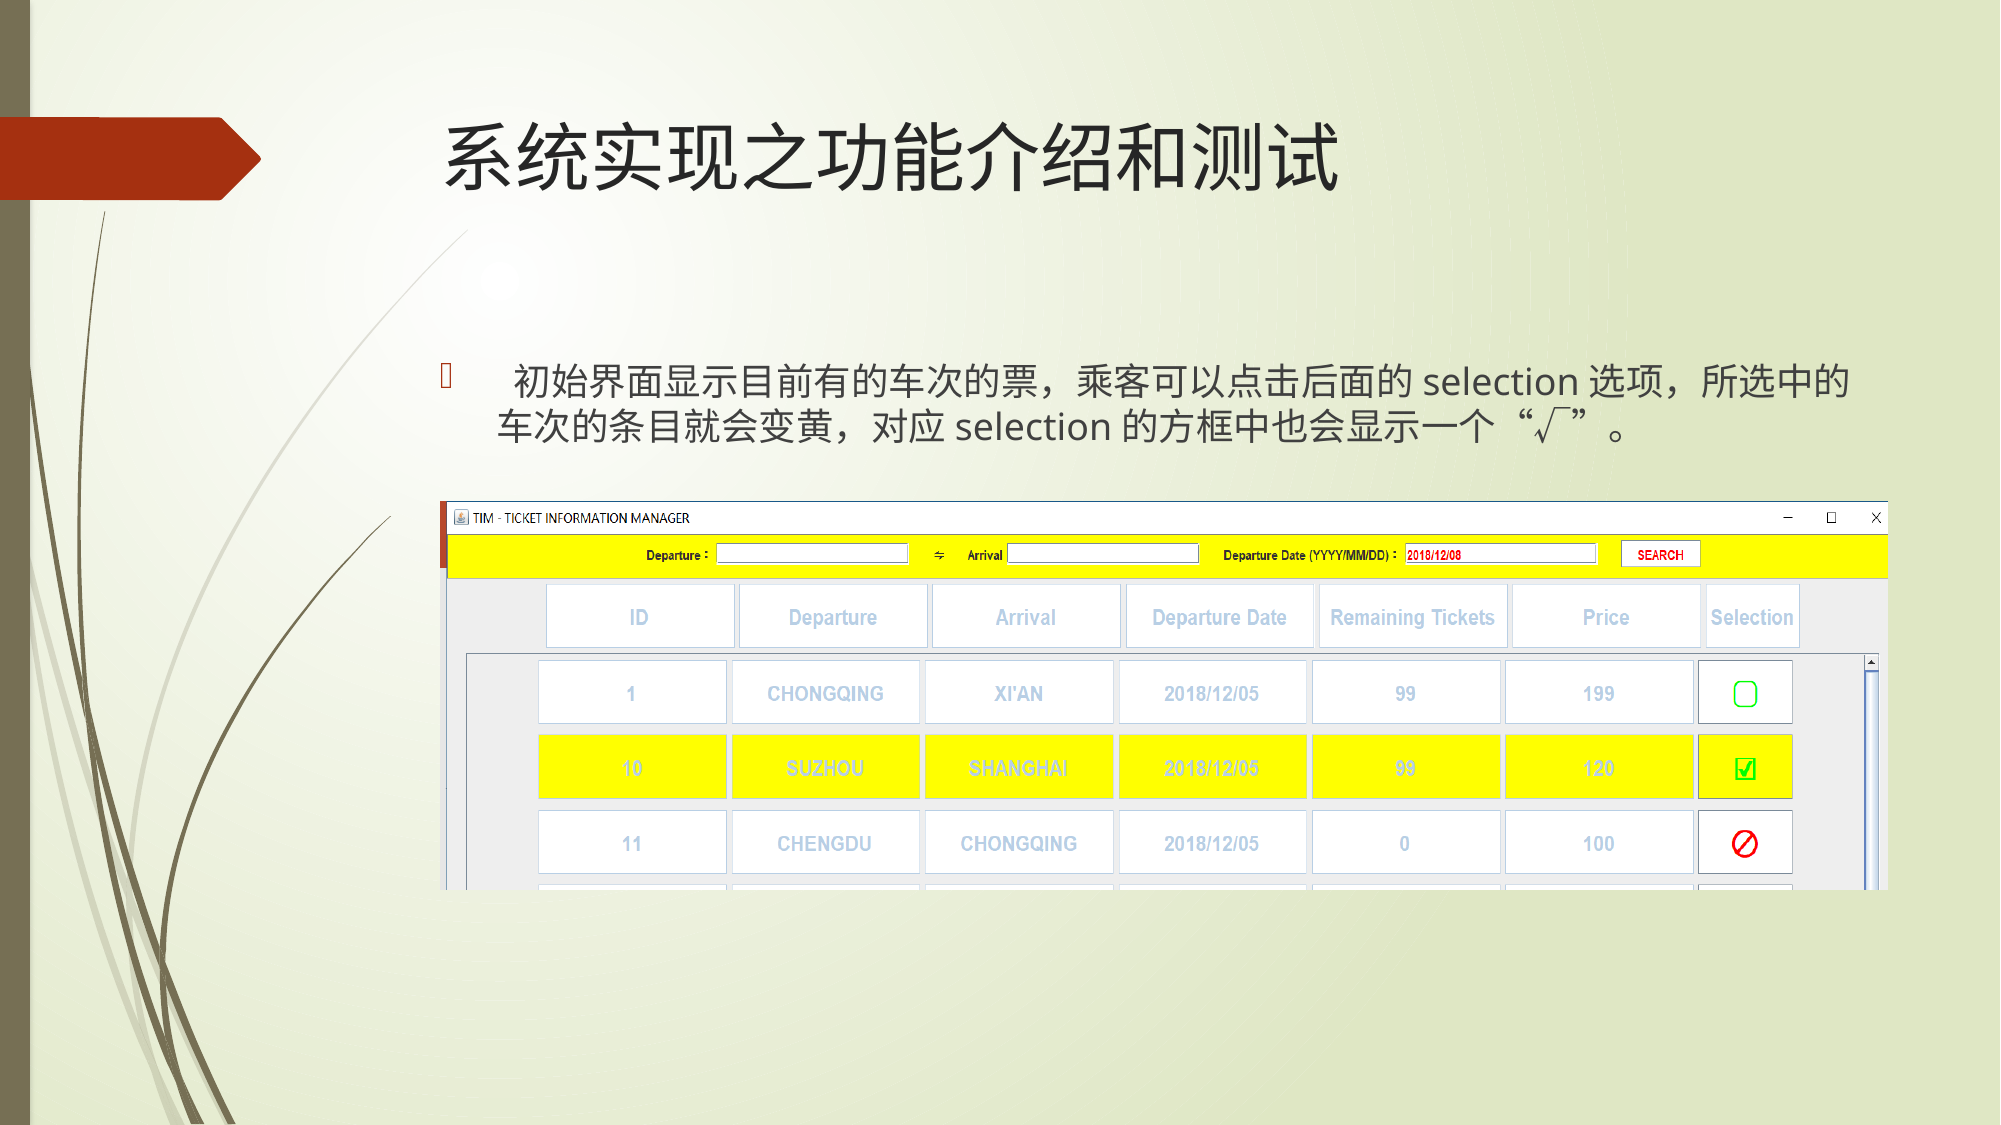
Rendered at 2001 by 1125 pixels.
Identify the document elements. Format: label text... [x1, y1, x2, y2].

picture [439, 501, 1888, 891]
list 初始界面显示目前有的车次的票，乘客可以点击后面的selection选项，所选中的车次的条目就会变黄，对应selection的方框中也会显示一个“√”。 [424, 350, 1888, 970]
title 系统实现之功能介绍和测试 [425, 102, 1888, 313]
